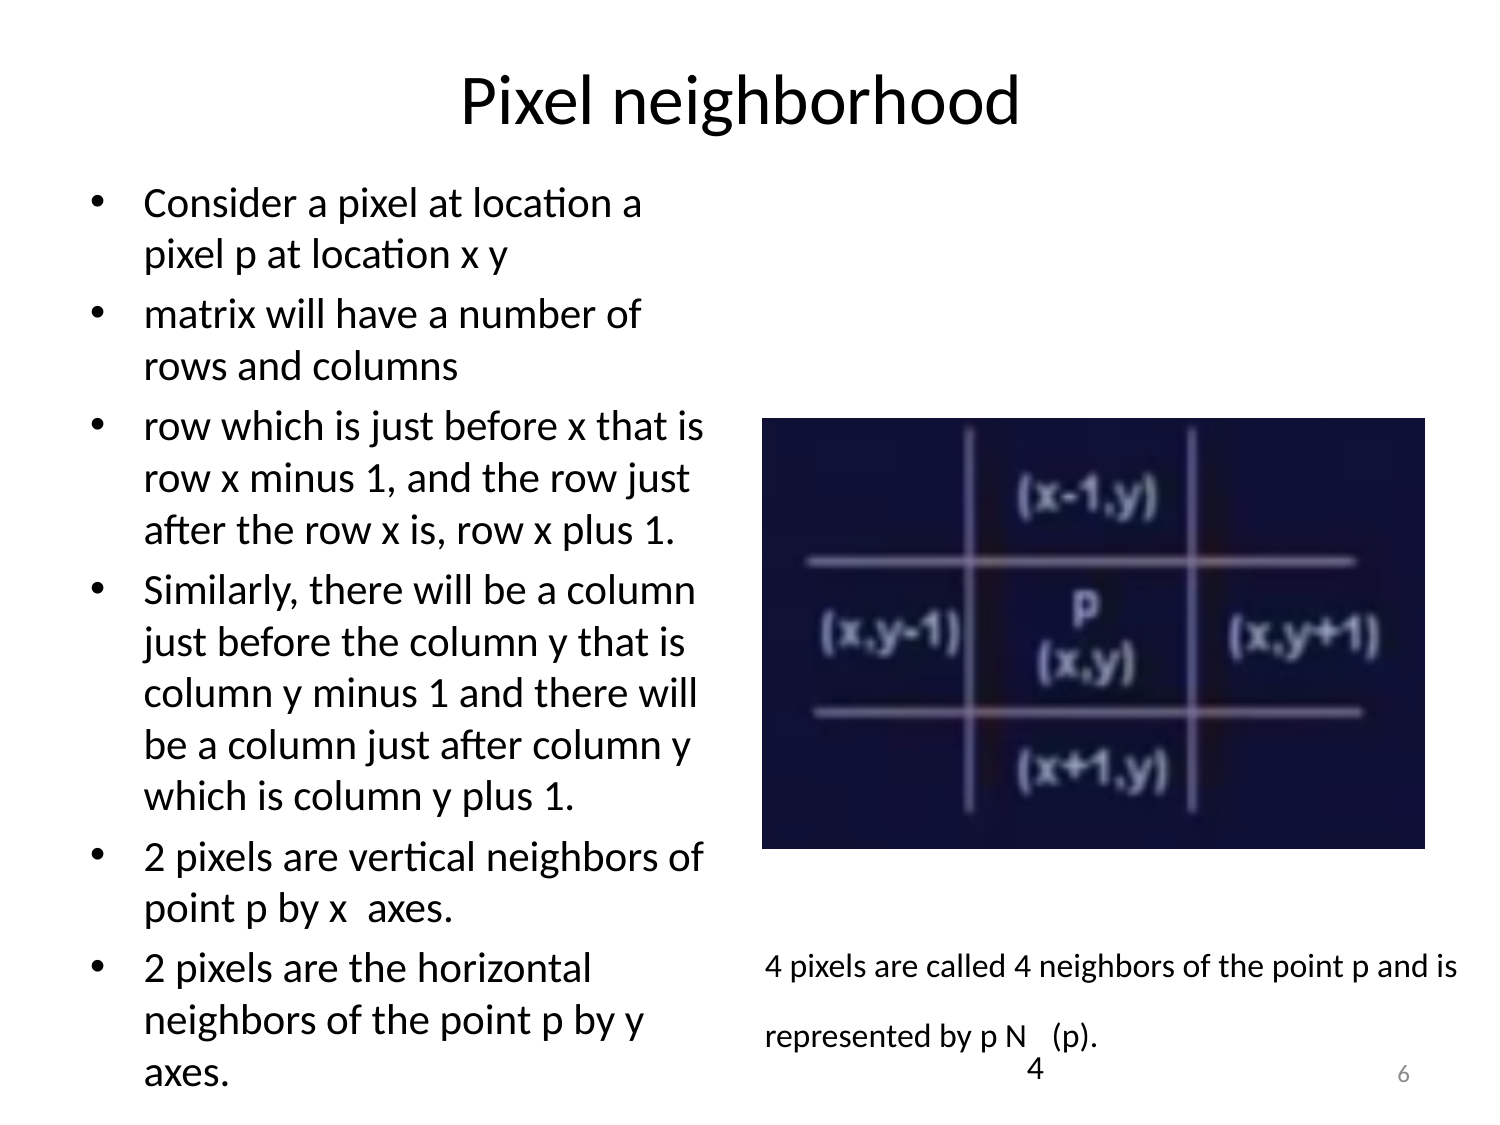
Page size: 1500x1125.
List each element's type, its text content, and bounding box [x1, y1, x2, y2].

title Pixel neighborhood [75, 45, 1425, 233]
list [762, 262, 1426, 1006]
list Consider a pixel at location a pixel p at location x y matrix will have a number of rows and columns row which is just before x that is row x minus 1, and the row just after the row x is, row x plus 1. Similarly, there will be a column just before the column y that is column y minus 1 and there will be a column just after column y which is column y plus 1. 2 pixels are vertical neighbors of point p by x axes. 2 pixels are the horizontal neighbors of the point p by y axes. [75, 166, 738, 1103]
text_box 4 pixels are called 4 neighbors of the point p and is represented by p N4 (p). [749, 929, 1500, 1094]
slide_number 6 [1074, 1042, 1425, 1103]
